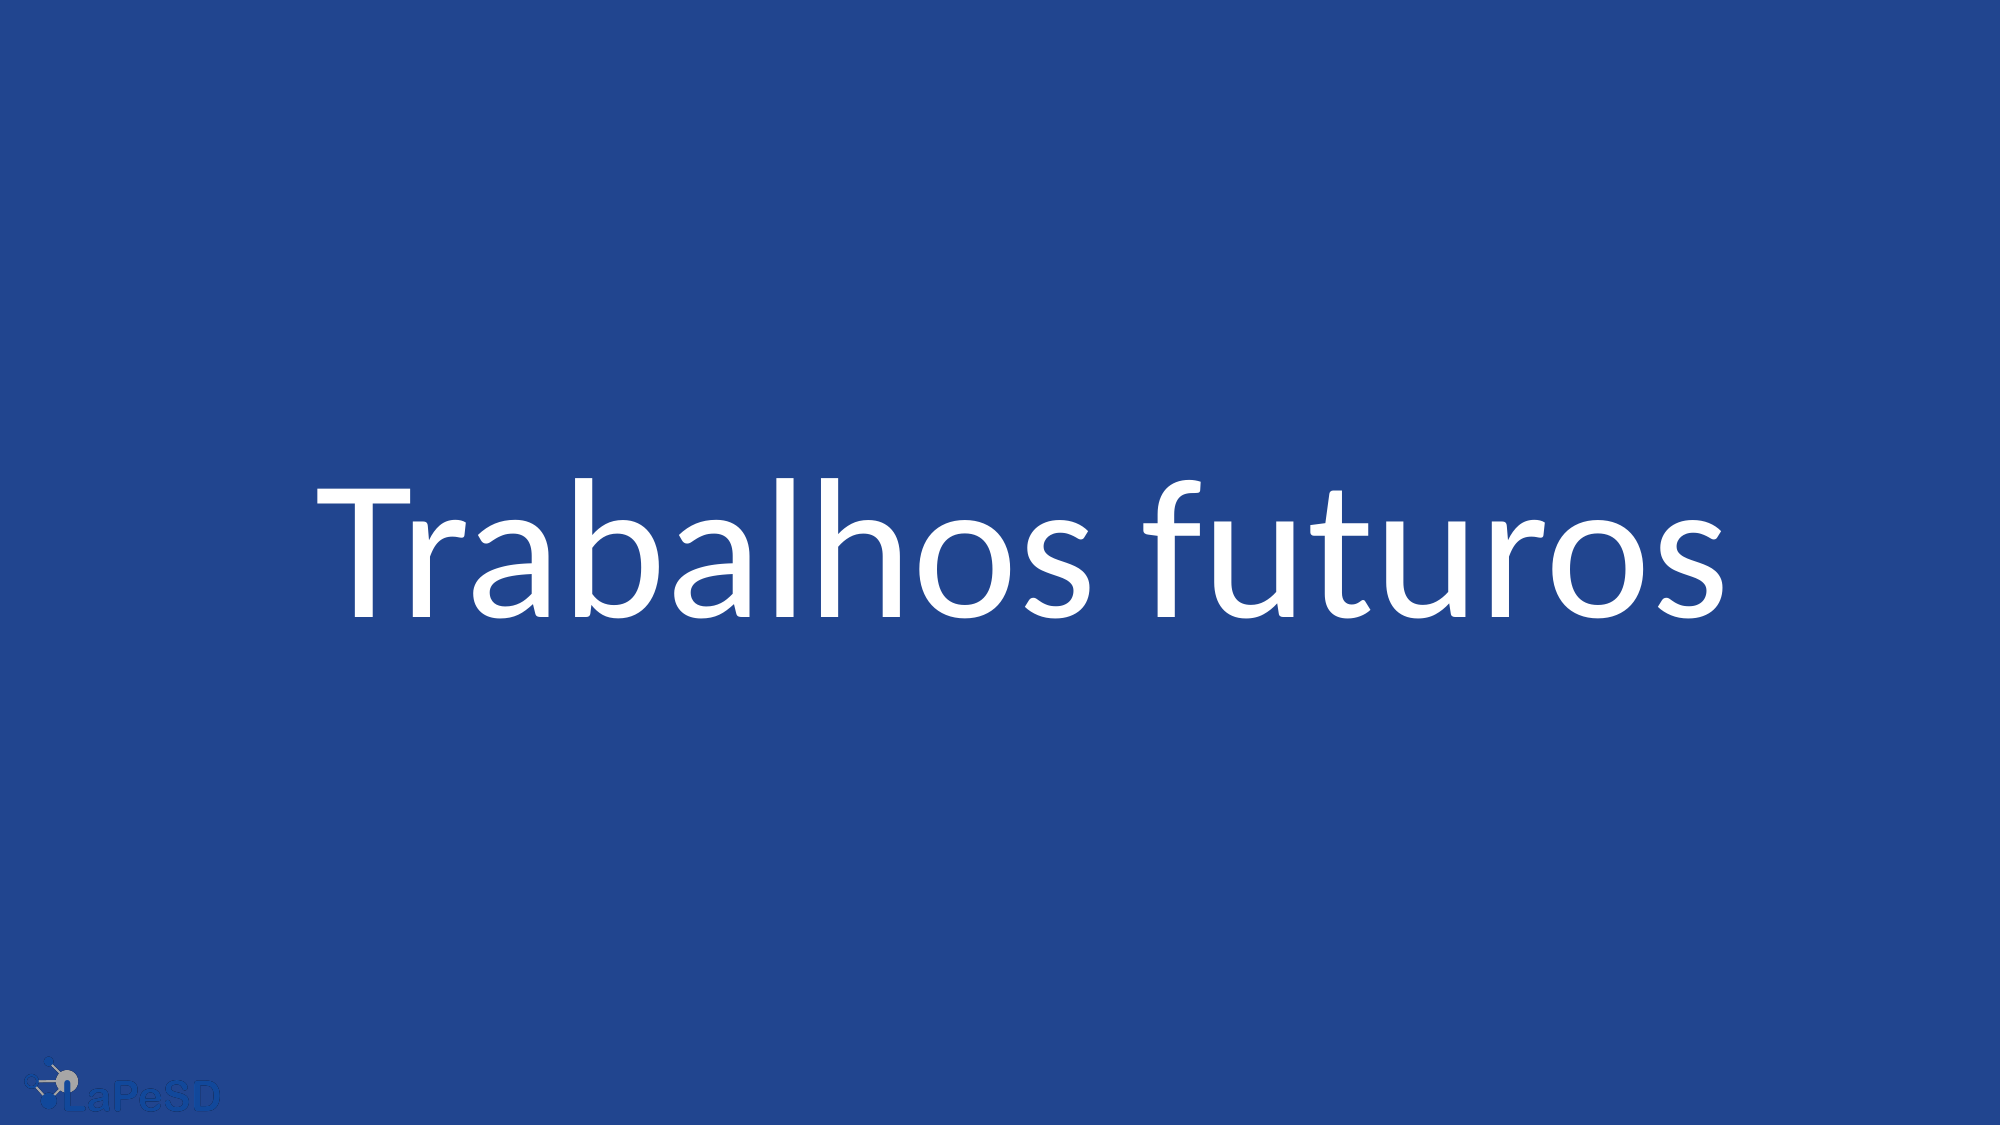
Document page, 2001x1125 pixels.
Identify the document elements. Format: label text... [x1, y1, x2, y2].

picture [22, 1055, 222, 1114]
text_box Trabalhos futuros [0, 402, 2000, 673]
